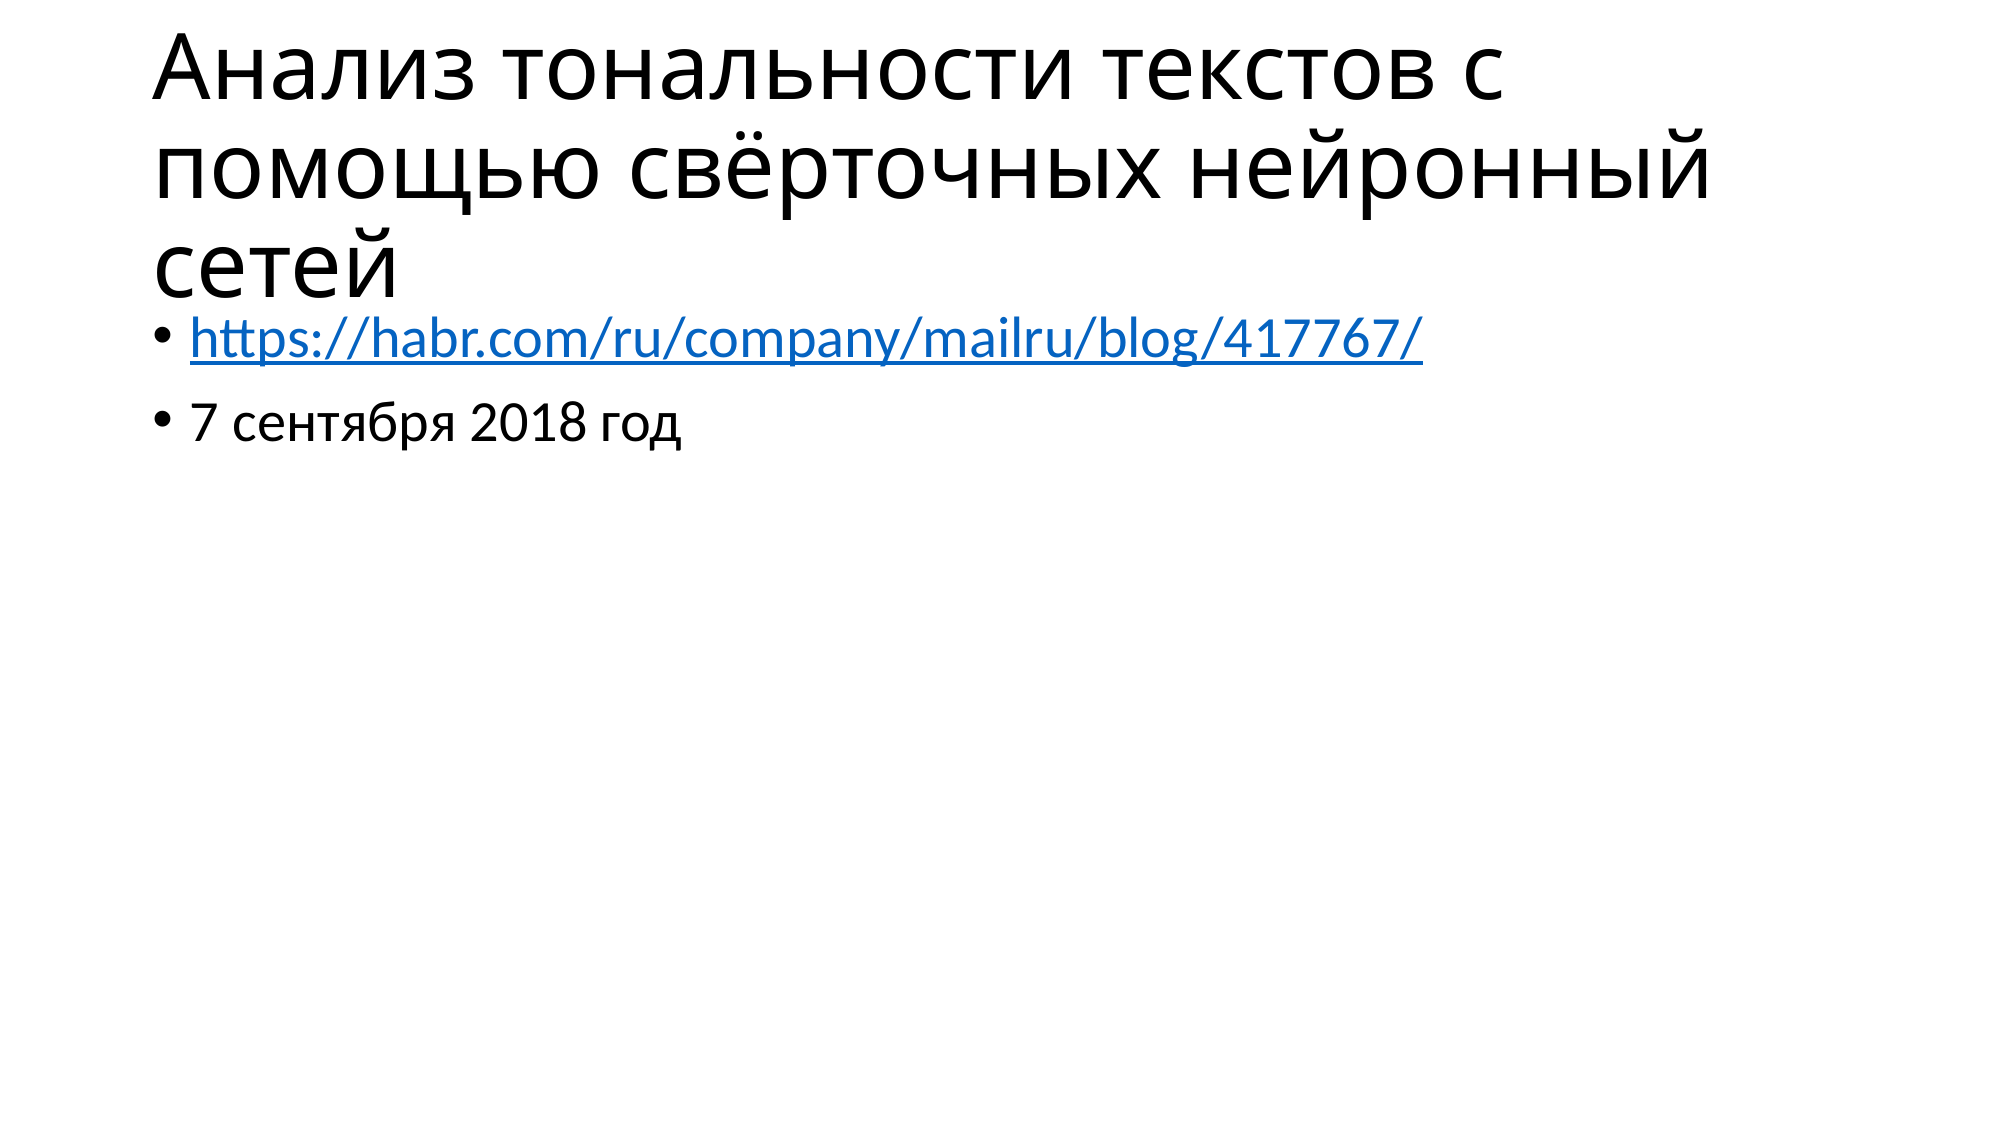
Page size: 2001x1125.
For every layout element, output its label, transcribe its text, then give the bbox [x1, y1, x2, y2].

title Анализ тональности текстов с помощью свёрточных нейронный сетей [137, 59, 1863, 278]
list https://habr.com/ru/company/mailru/blog/417767/ 7 сентября 2018 год [137, 299, 1863, 1014]
